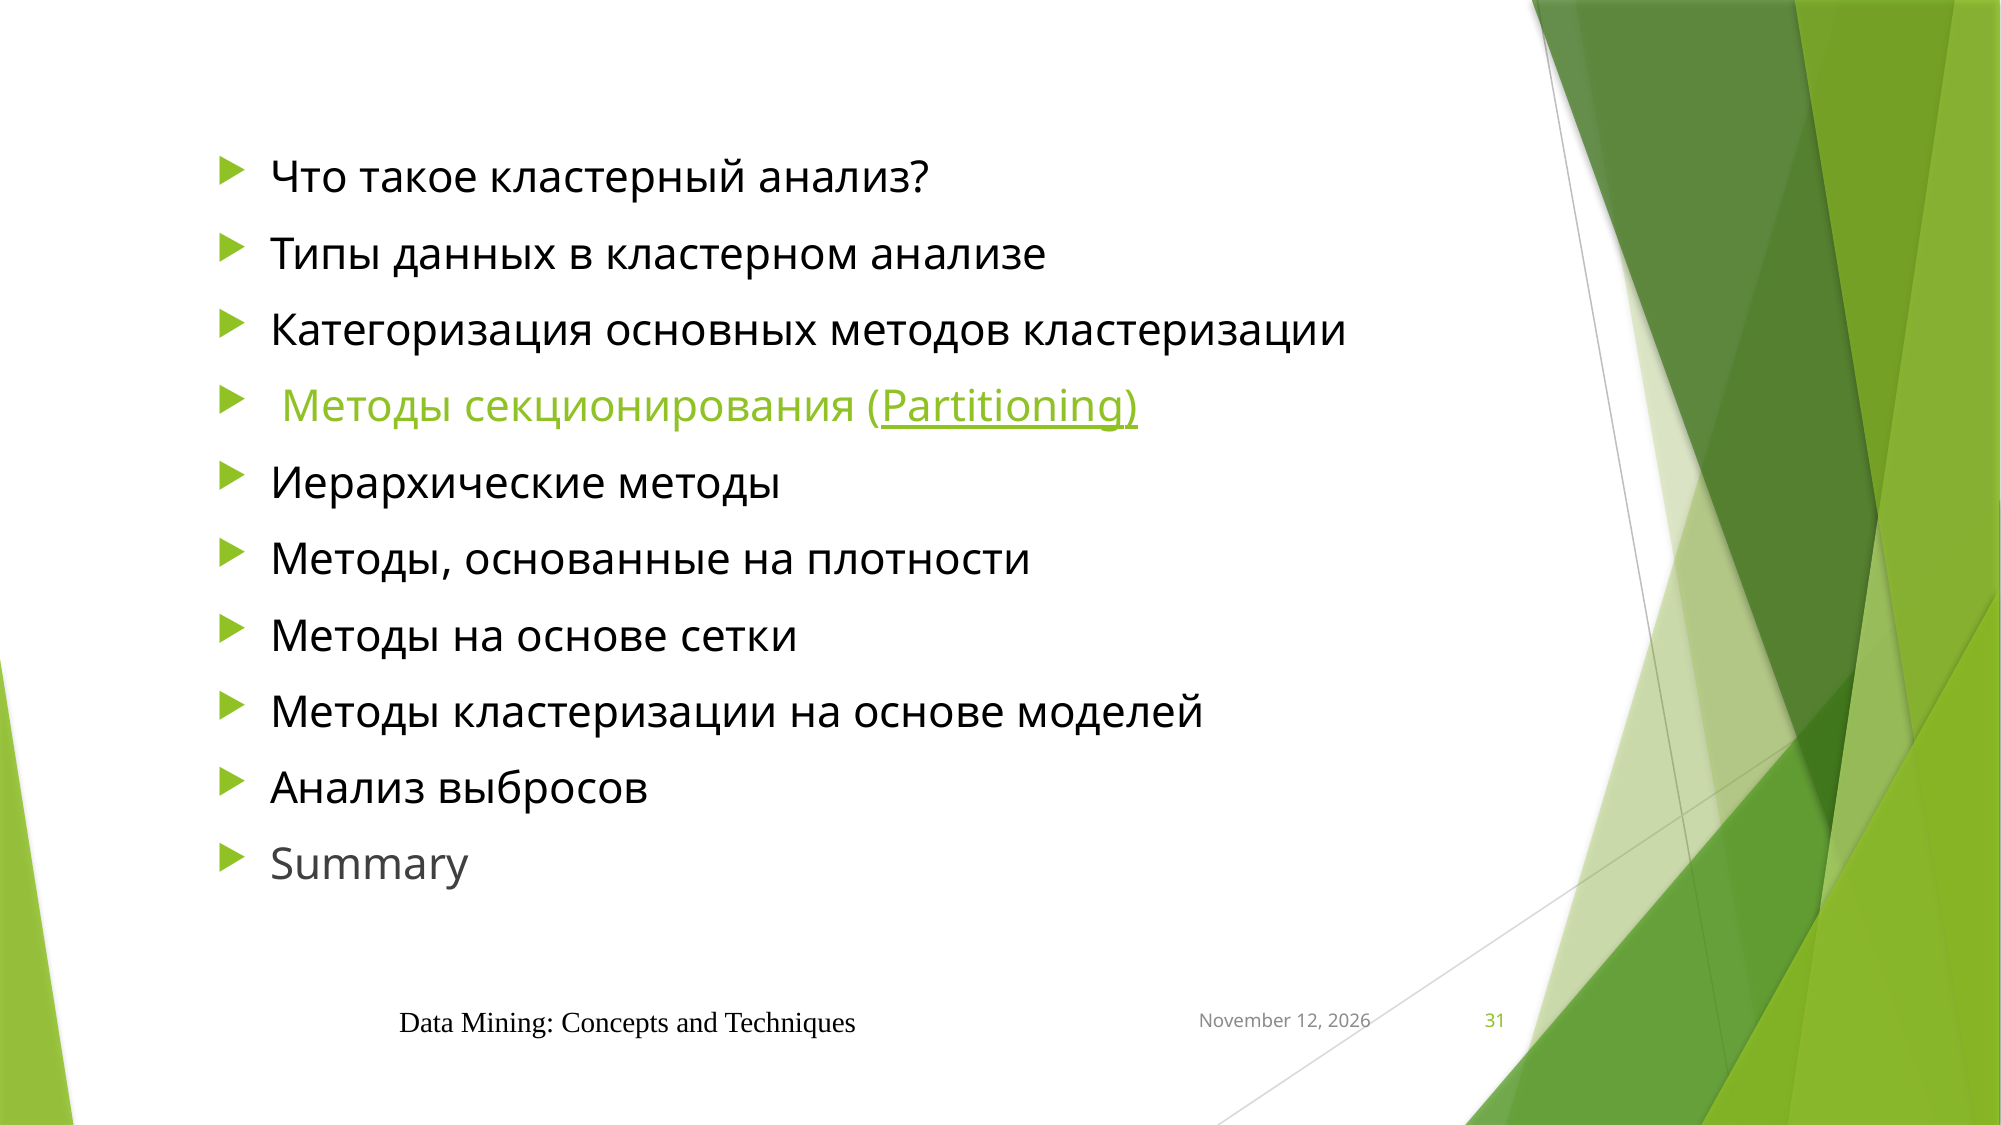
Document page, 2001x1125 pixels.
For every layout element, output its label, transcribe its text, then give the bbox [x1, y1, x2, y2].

list Что такое кластерный анализ? Типы данных в кластерном анализе Категоризация основных методов кластеризации Методы секционирования (Partitioning) Иерархические методы Методы, основанные на плотности Методы на основе сетки Методы кластеризации на основе моделей Анализ выбросов Summary [201, 136, 1502, 899]
slide_number 31 [1409, 991, 1522, 1051]
footer Data Mining: Concepts and Techniques [111, 991, 1145, 1051]
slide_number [1181, 991, 1386, 1051]
